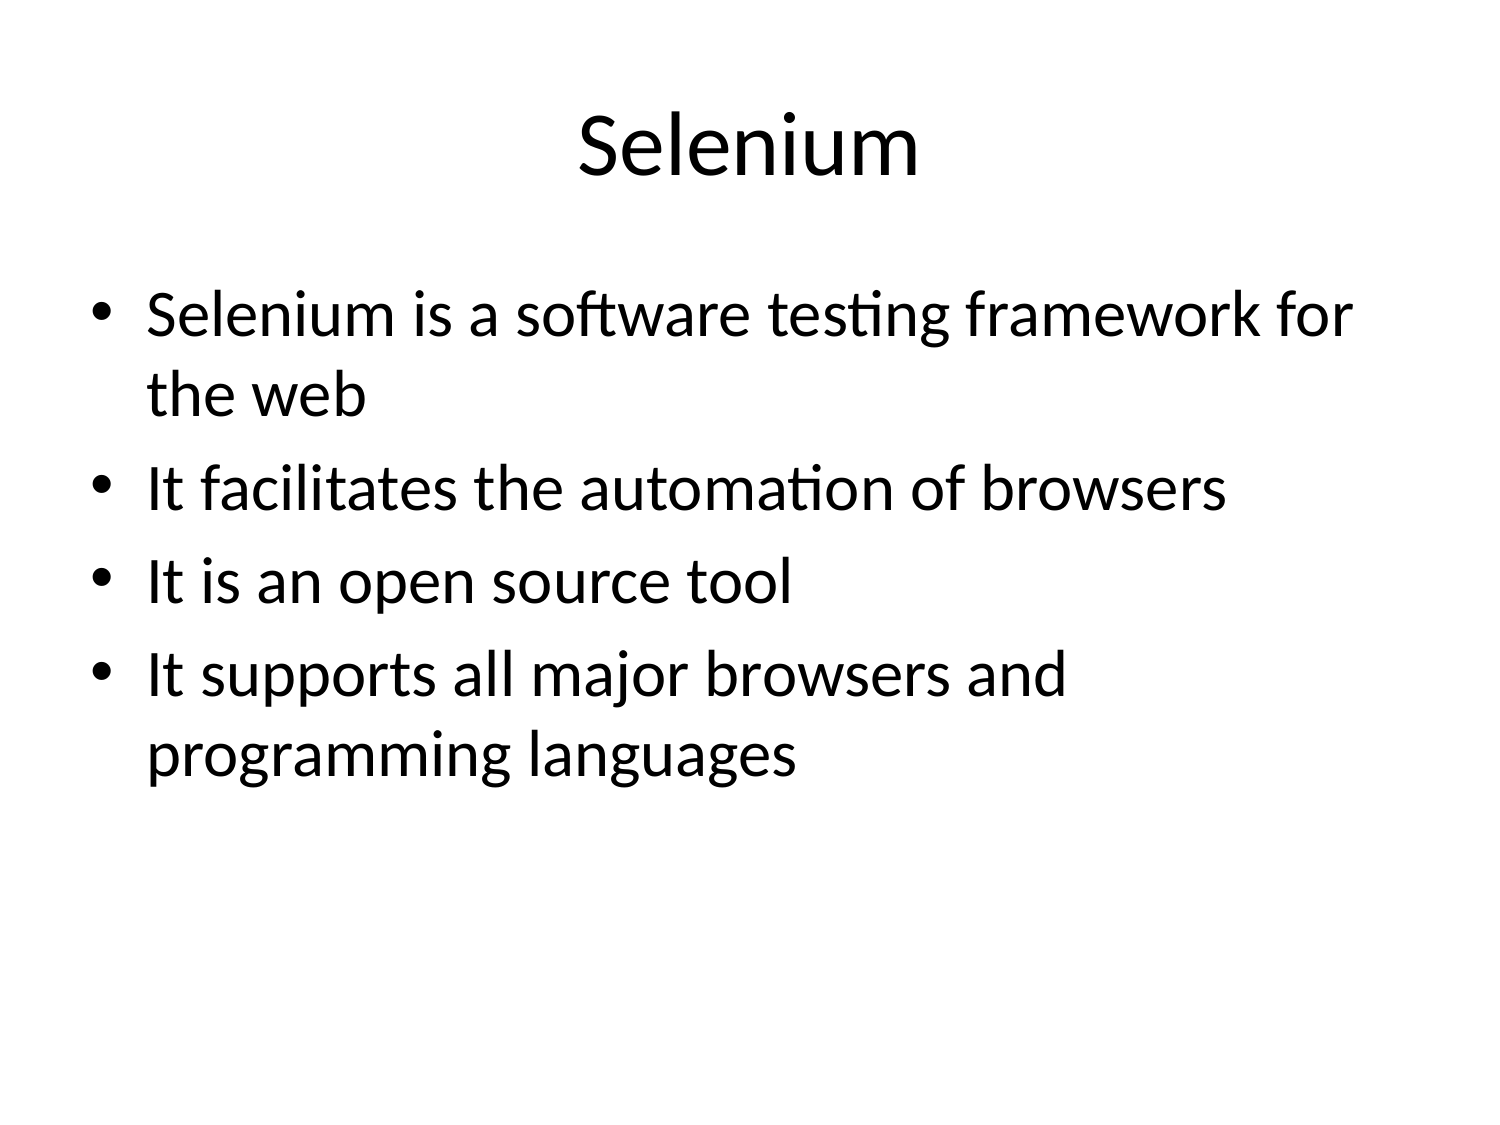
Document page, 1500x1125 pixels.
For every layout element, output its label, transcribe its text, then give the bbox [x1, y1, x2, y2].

list Selenium is a software testing framework for the web It facilitates the automation of browsers It is an open source tool It supports all major browsers and programming languages [75, 262, 1425, 1005]
title Selenium [75, 45, 1425, 233]
